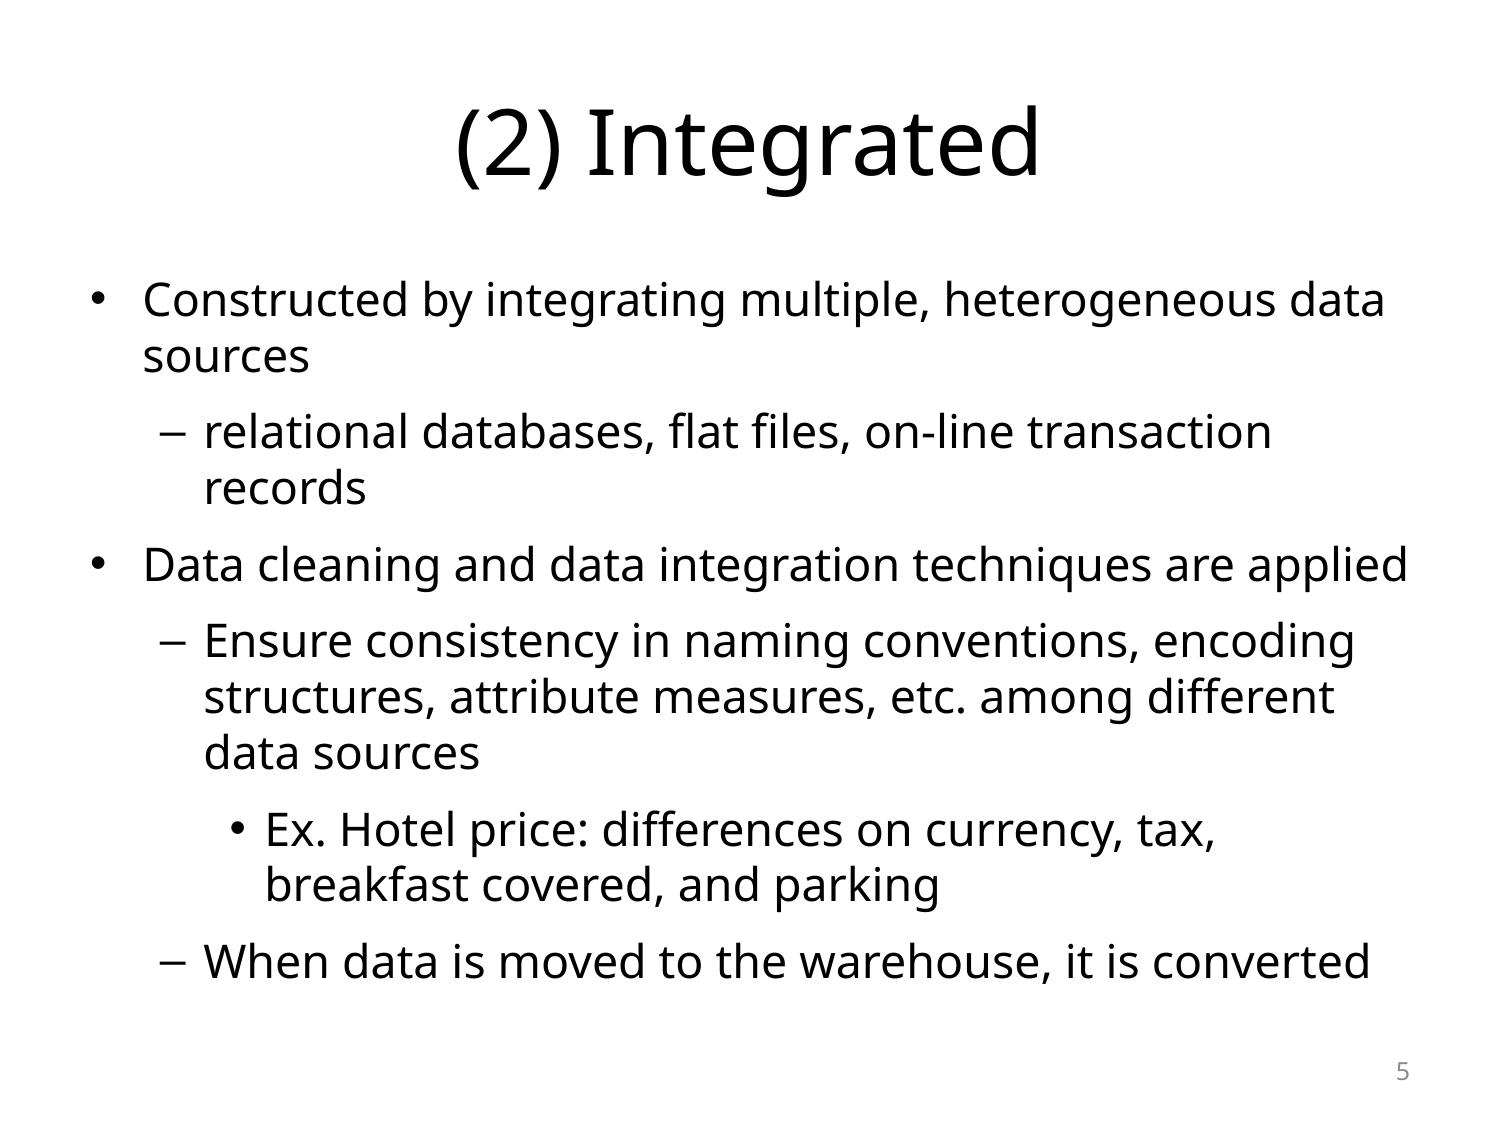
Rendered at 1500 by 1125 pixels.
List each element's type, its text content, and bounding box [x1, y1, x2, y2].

title (2) Integrated [75, 45, 1425, 233]
slide_number 5 [1074, 1042, 1425, 1103]
list Constructed by integrating multiple, heterogeneous data sources relational databases, flat files, on-line transaction records Data cleaning and data integration techniques are applied Ensure consistency in naming conventions, encoding structures, attribute measures, etc. among different data sources Ex. Hotel price: differences on currency, tax, breakfast covered, and parking When data is moved to the warehouse, it is converted [75, 262, 1425, 1005]
